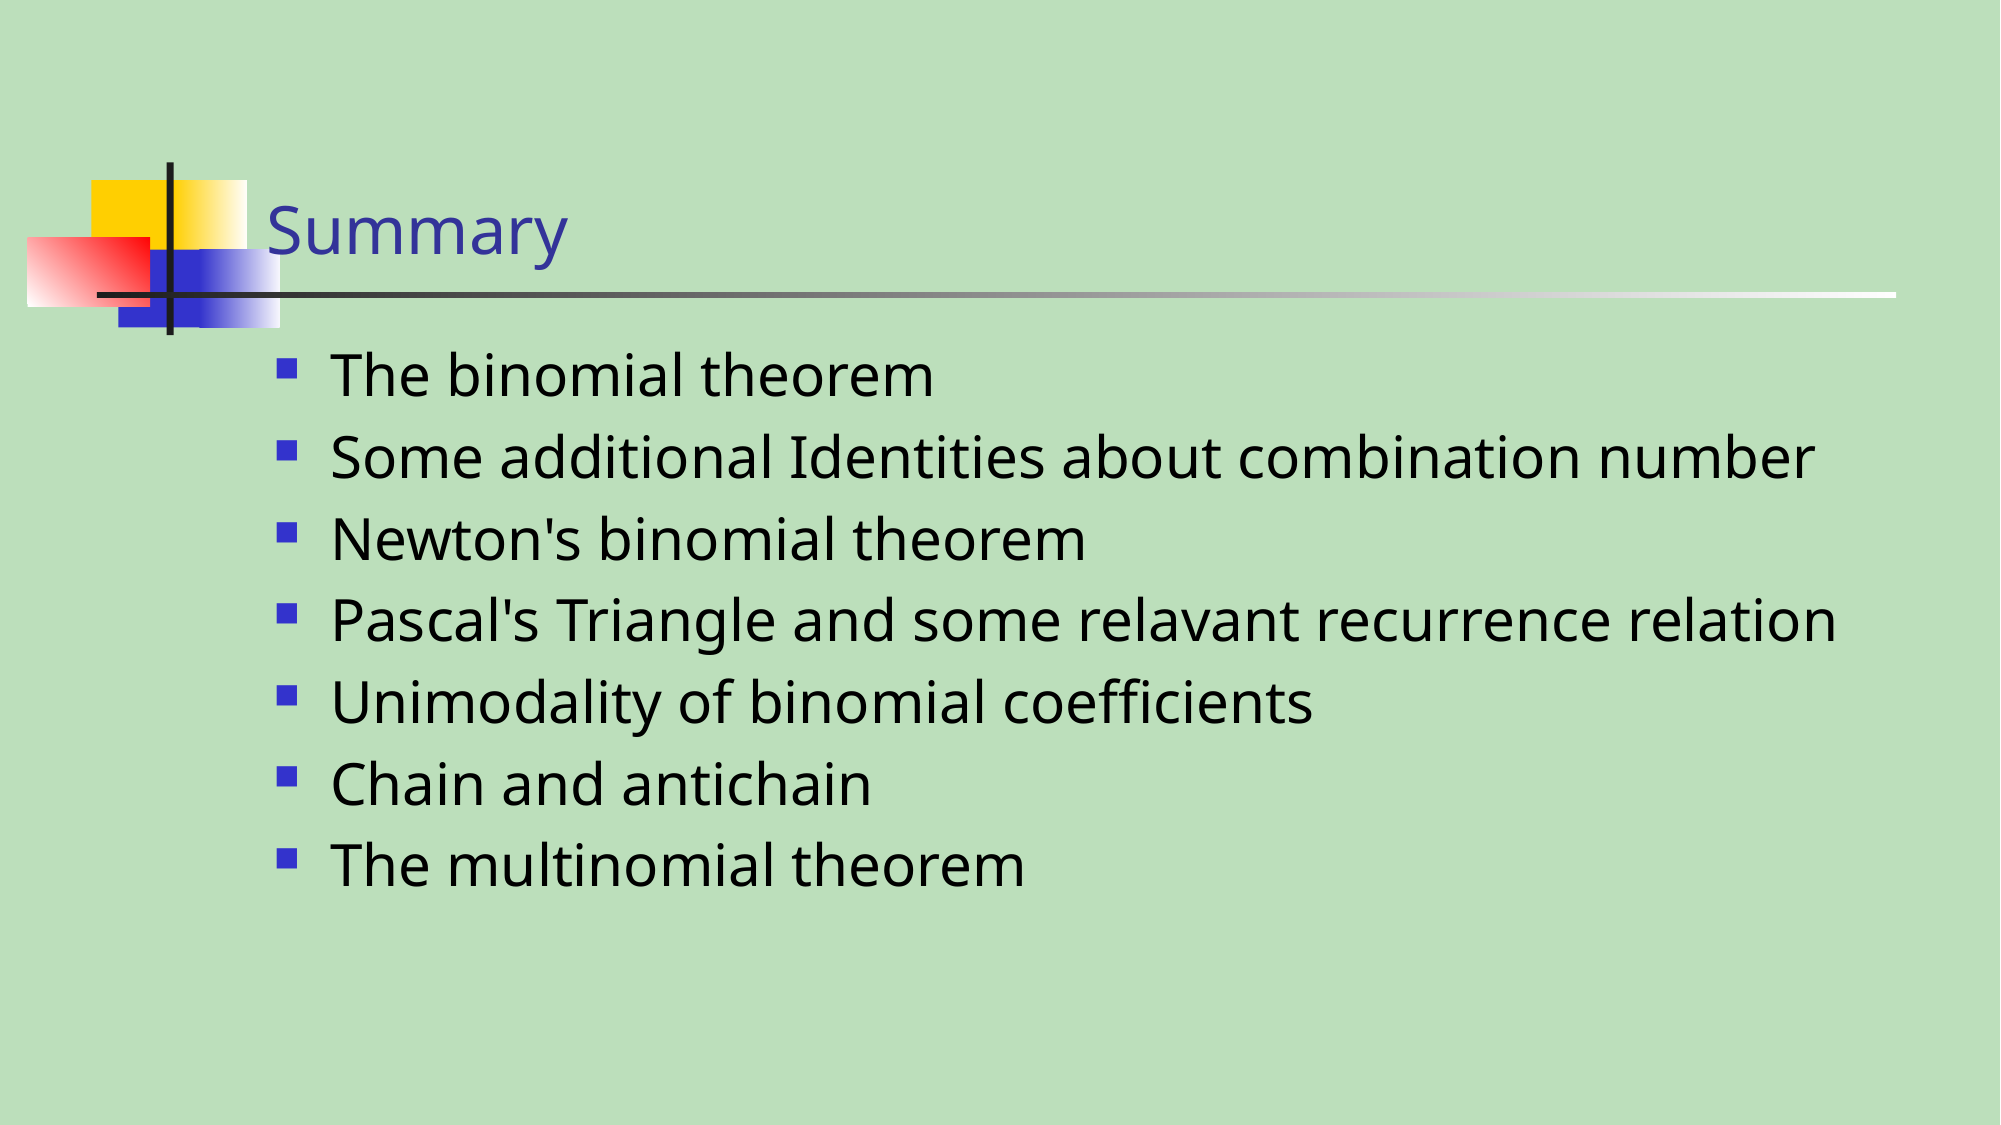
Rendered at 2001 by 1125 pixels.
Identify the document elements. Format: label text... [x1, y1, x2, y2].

list The binomial theorem Some additional Identities about combination number Newton's binomial theorem Pascal's Triangle and some relavant recurrence relation Unimodality of binomial coefficients Chain and antichain The multinomial theorem [258, 331, 1959, 1006]
title Summary [251, 35, 1957, 275]
